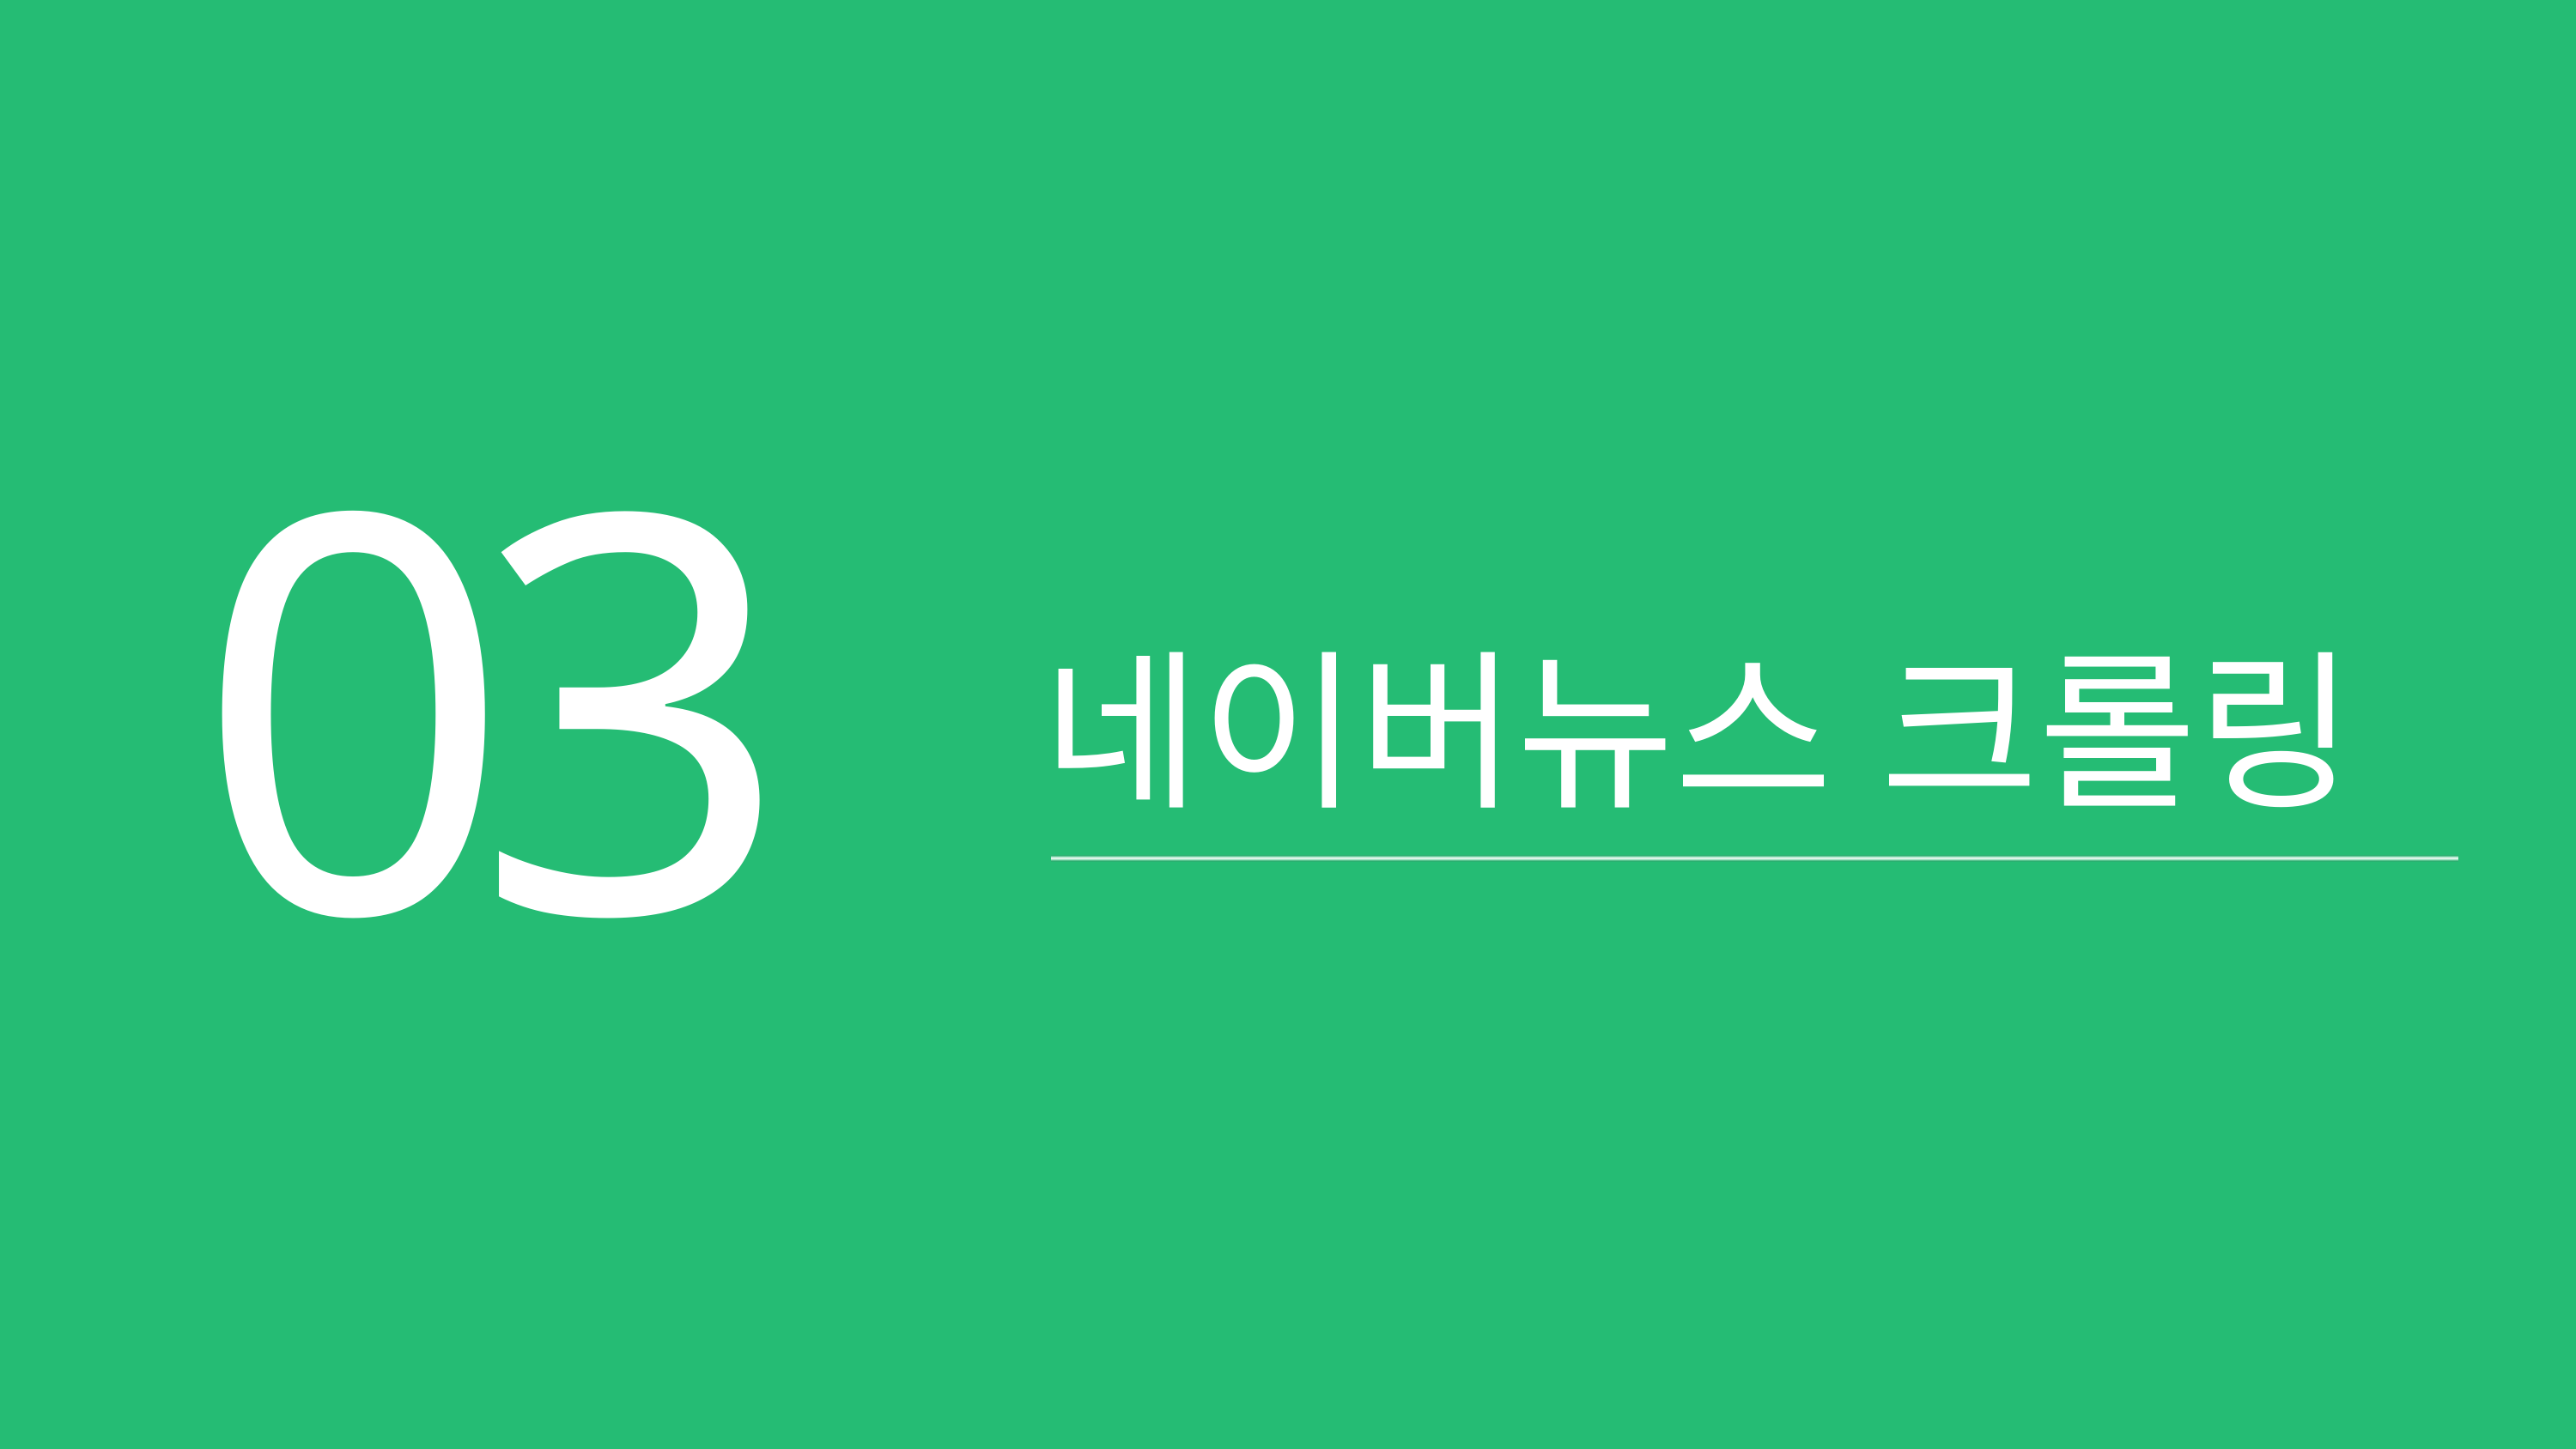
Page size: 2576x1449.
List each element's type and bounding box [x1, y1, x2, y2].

picture [1051, 852, 2458, 865]
text_box [0, 0, 2576, 1449]
